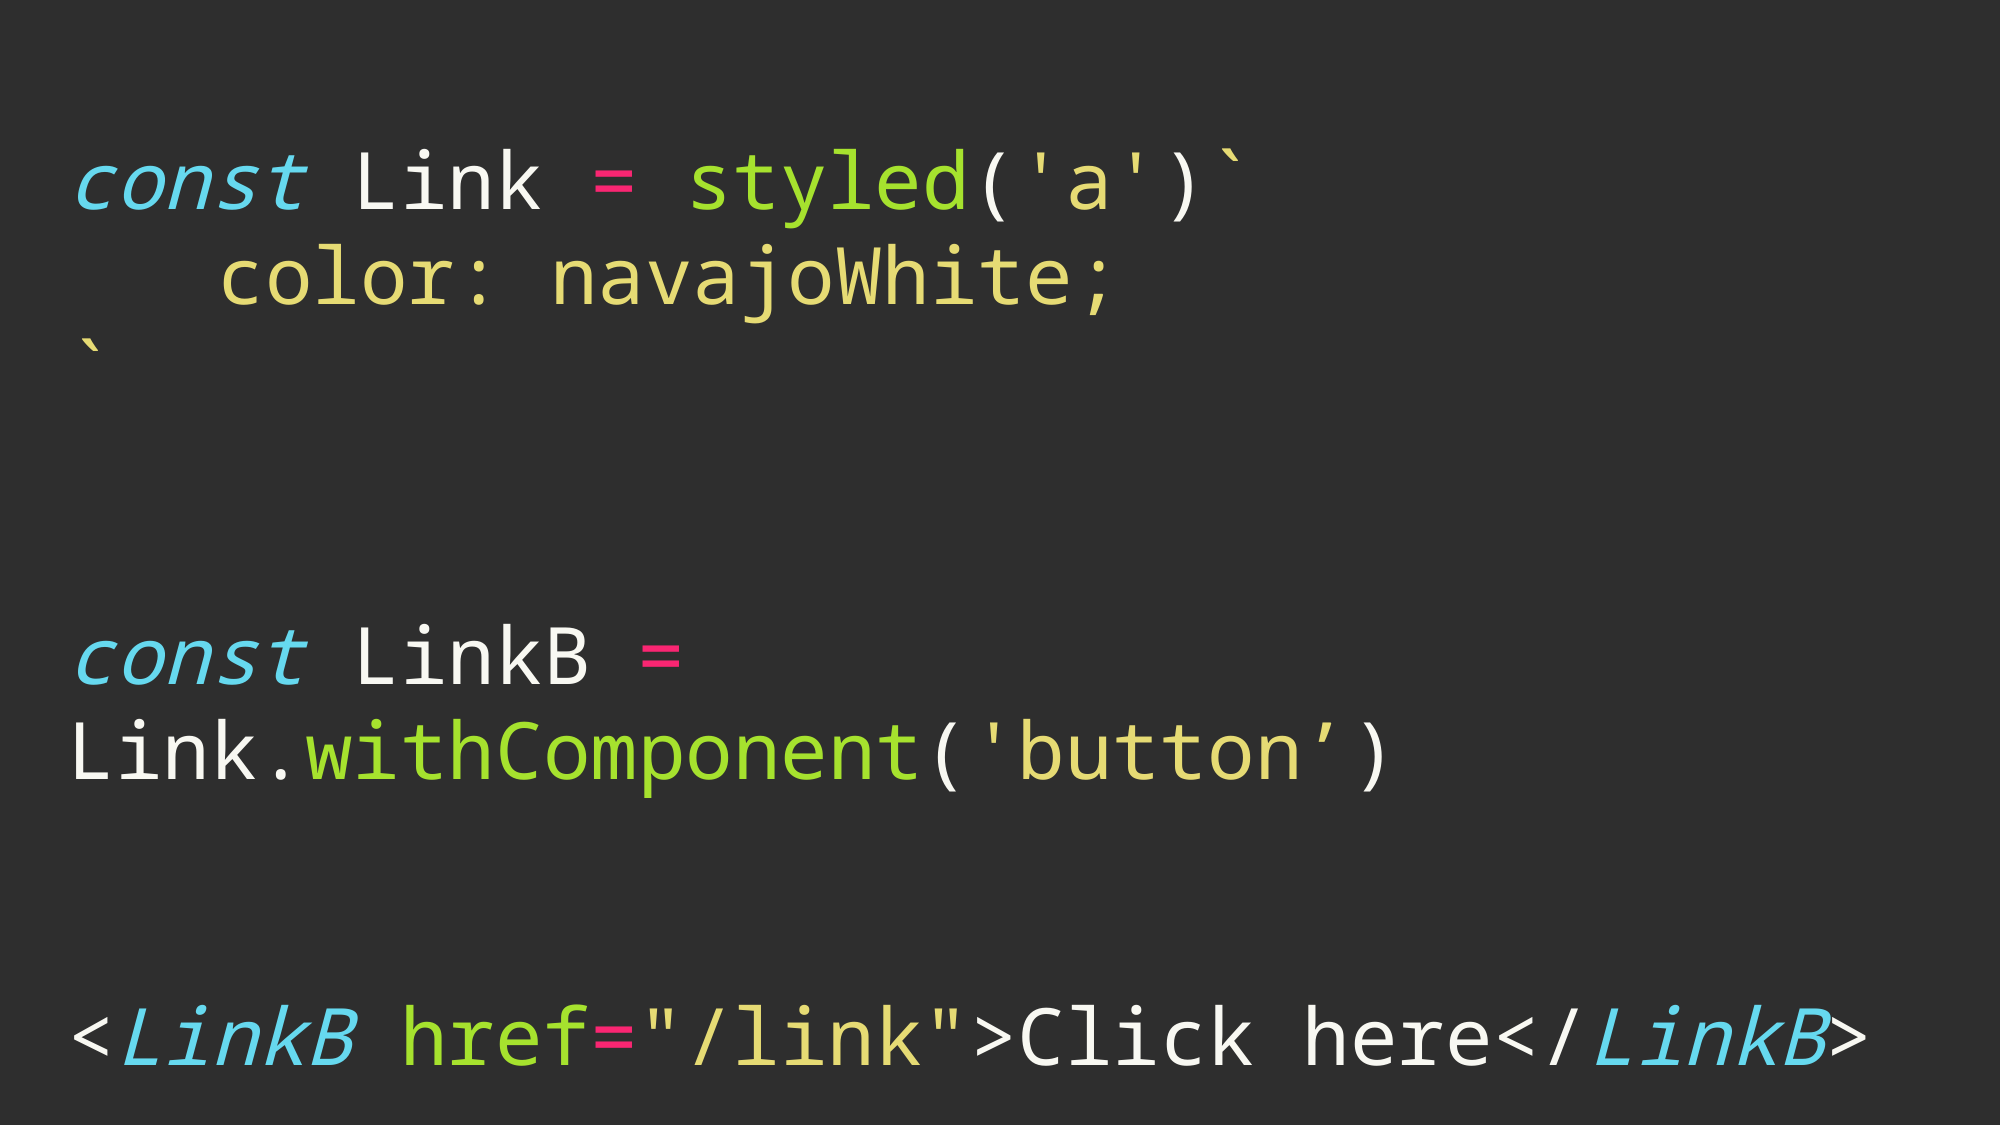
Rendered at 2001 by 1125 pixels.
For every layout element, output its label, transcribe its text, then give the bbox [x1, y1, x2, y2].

text_box const Link = styled('a')` color: navajoWhite; ` const LinkB = Link.withComponent('button’) <LinkB href="/link">Click here</LinkB> [53, 123, 1947, 1089]
